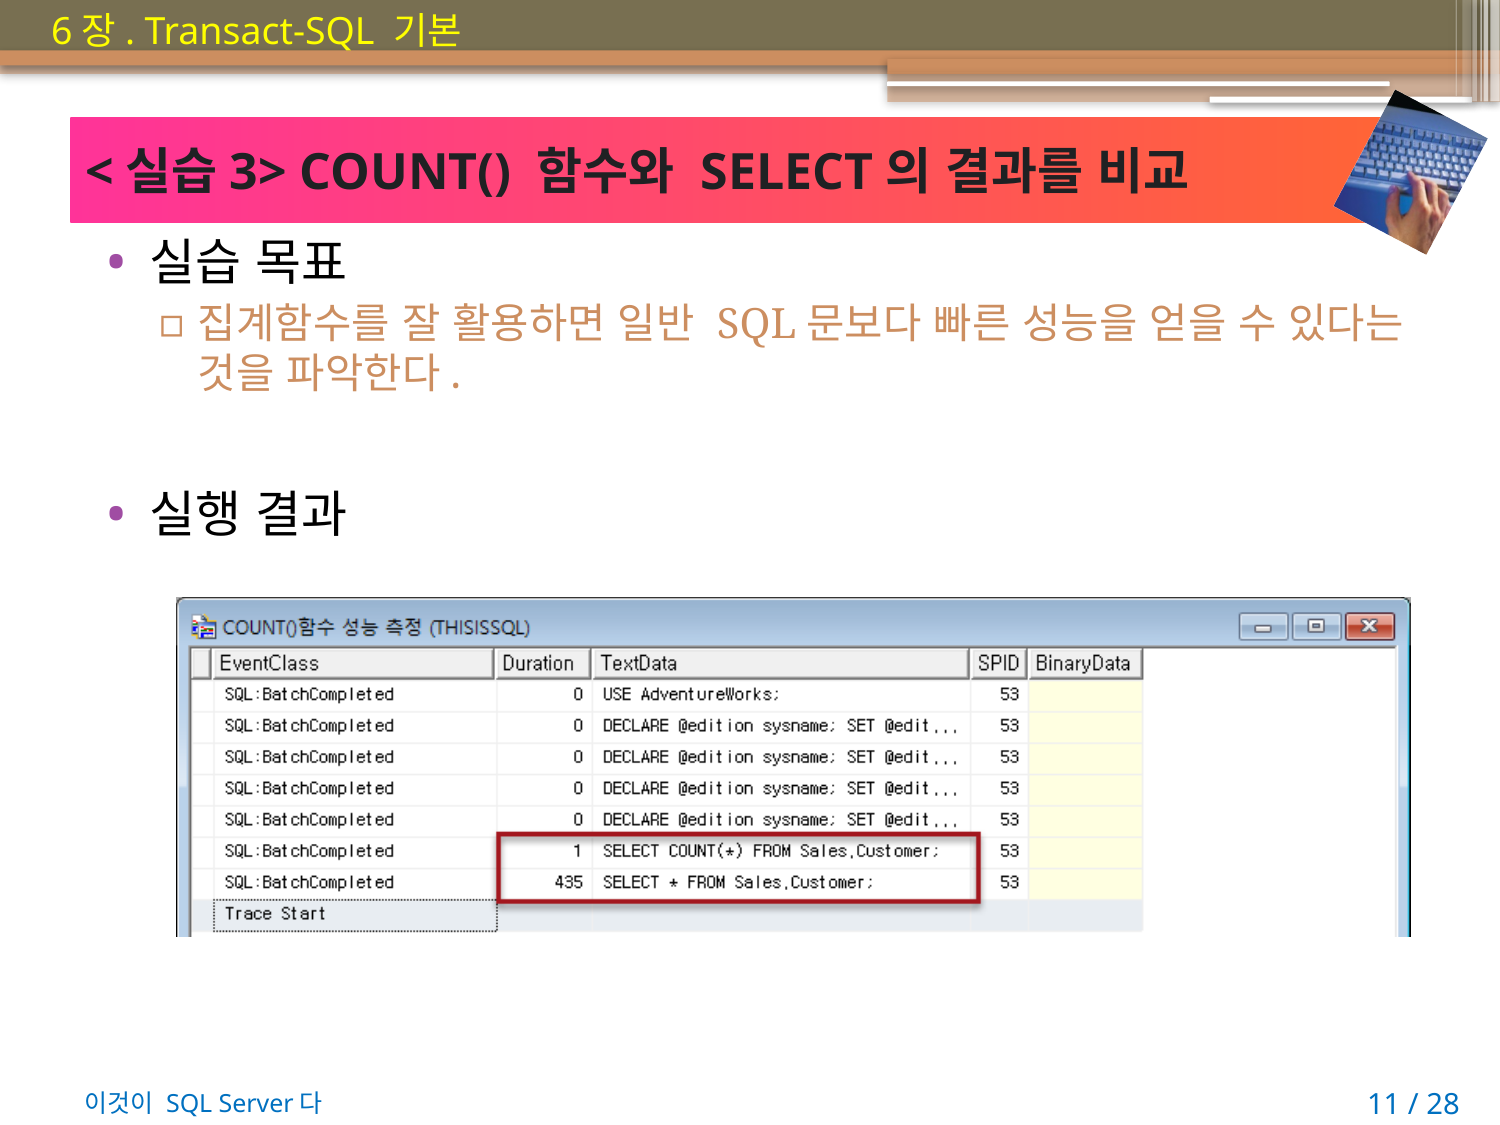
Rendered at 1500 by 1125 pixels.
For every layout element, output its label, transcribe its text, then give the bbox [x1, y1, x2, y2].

title <실습3> COUNT() 함수와 SELECT의 결과를 비교 [70, 117, 1350, 223]
picture [1334, 90, 1487, 254]
list 실습 목표 집계함수를 잘 활용하면 일반 SQL문보다 빠른 성능을 얻을 수 있다는 것을 파악한다. 실행 결과 [75, 222, 1425, 1067]
picture [175, 597, 1411, 938]
